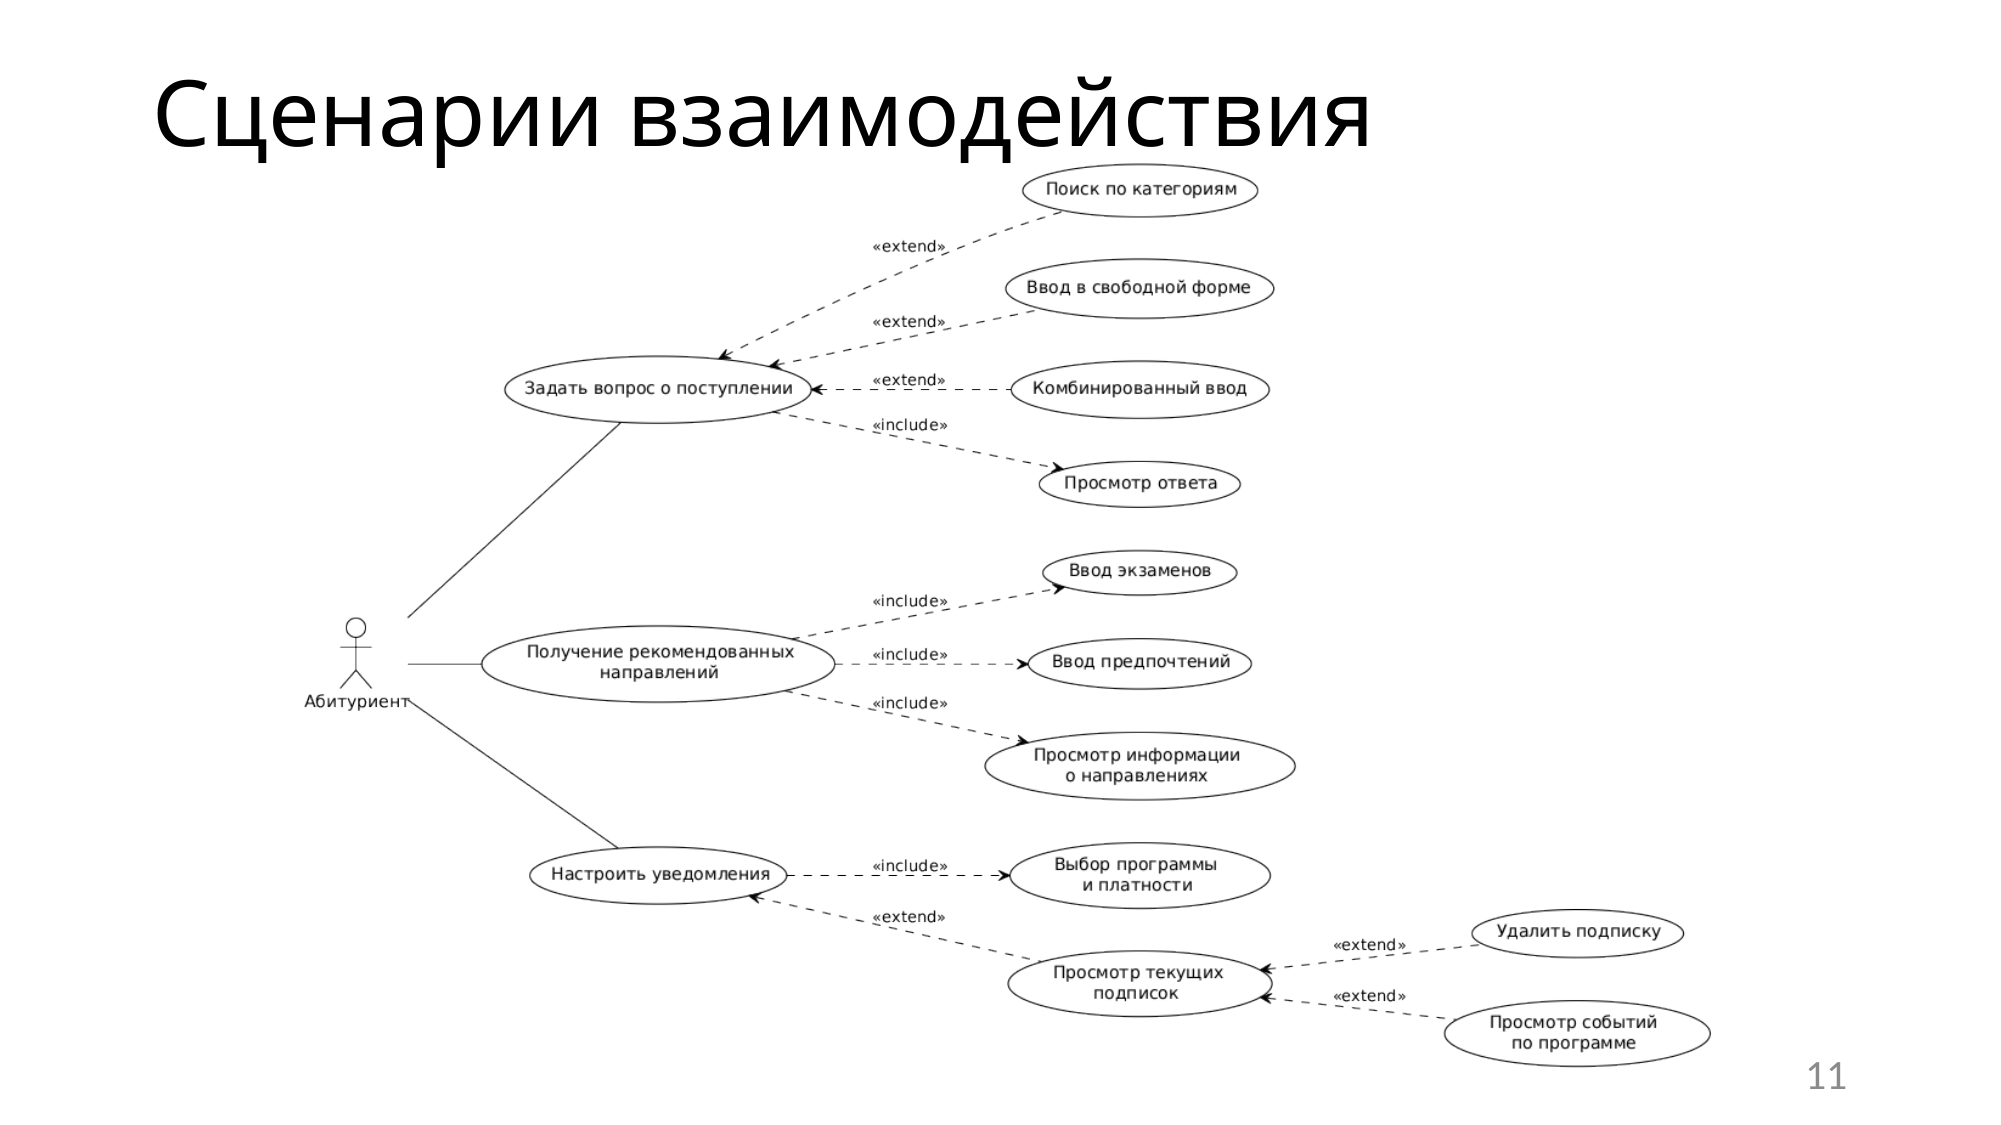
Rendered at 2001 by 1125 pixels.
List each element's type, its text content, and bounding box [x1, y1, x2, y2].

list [291, 150, 1717, 1073]
title Сценарии взаимодействия [137, 59, 1863, 278]
slide_number 11 [1412, 1042, 1863, 1103]
